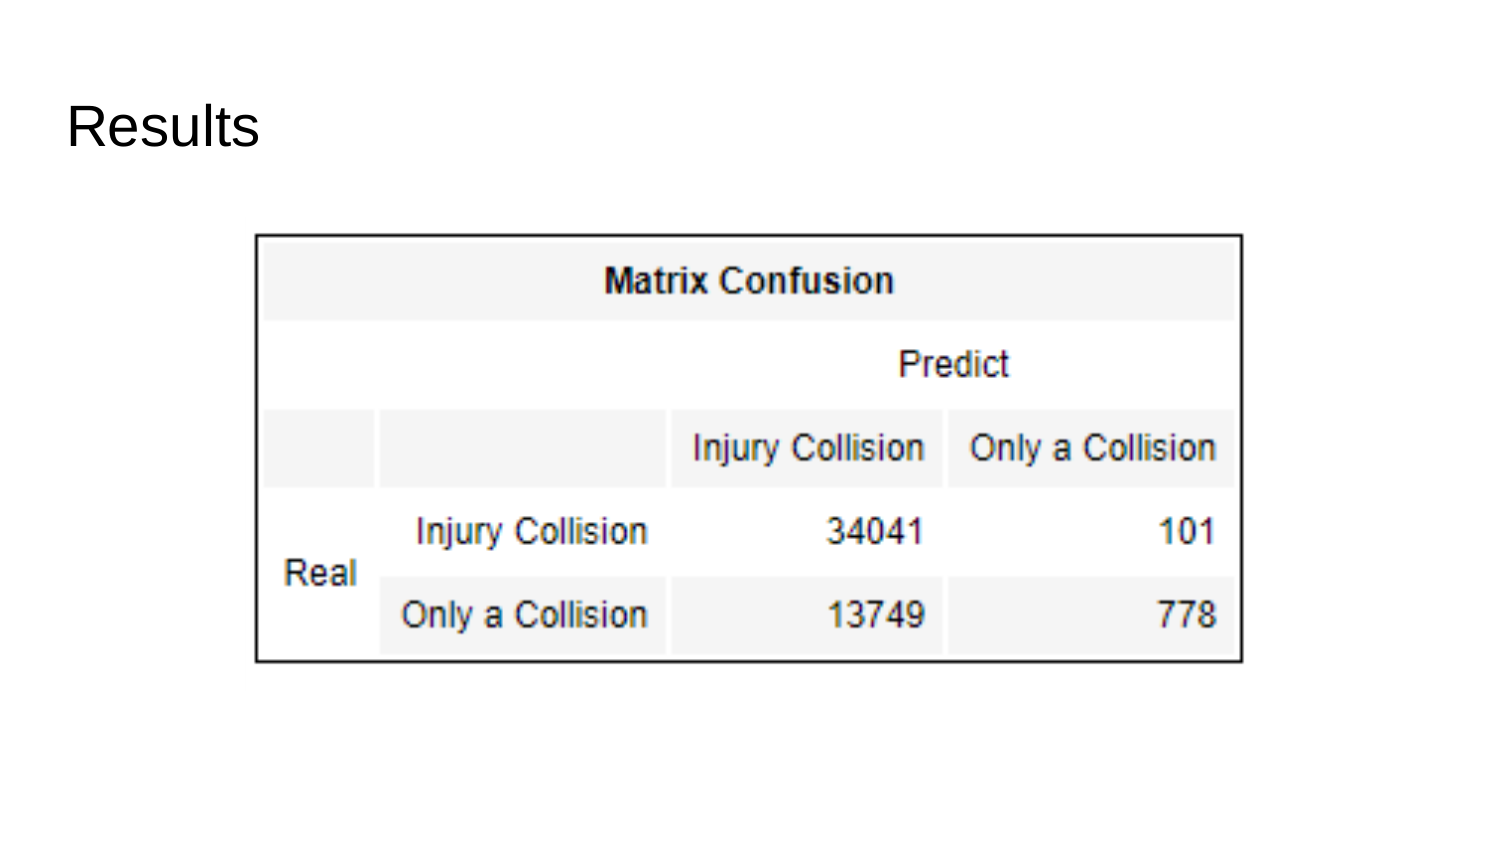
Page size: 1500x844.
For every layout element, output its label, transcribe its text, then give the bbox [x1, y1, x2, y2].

title Results [51, 72, 1449, 167]
picture [243, 217, 1257, 692]
